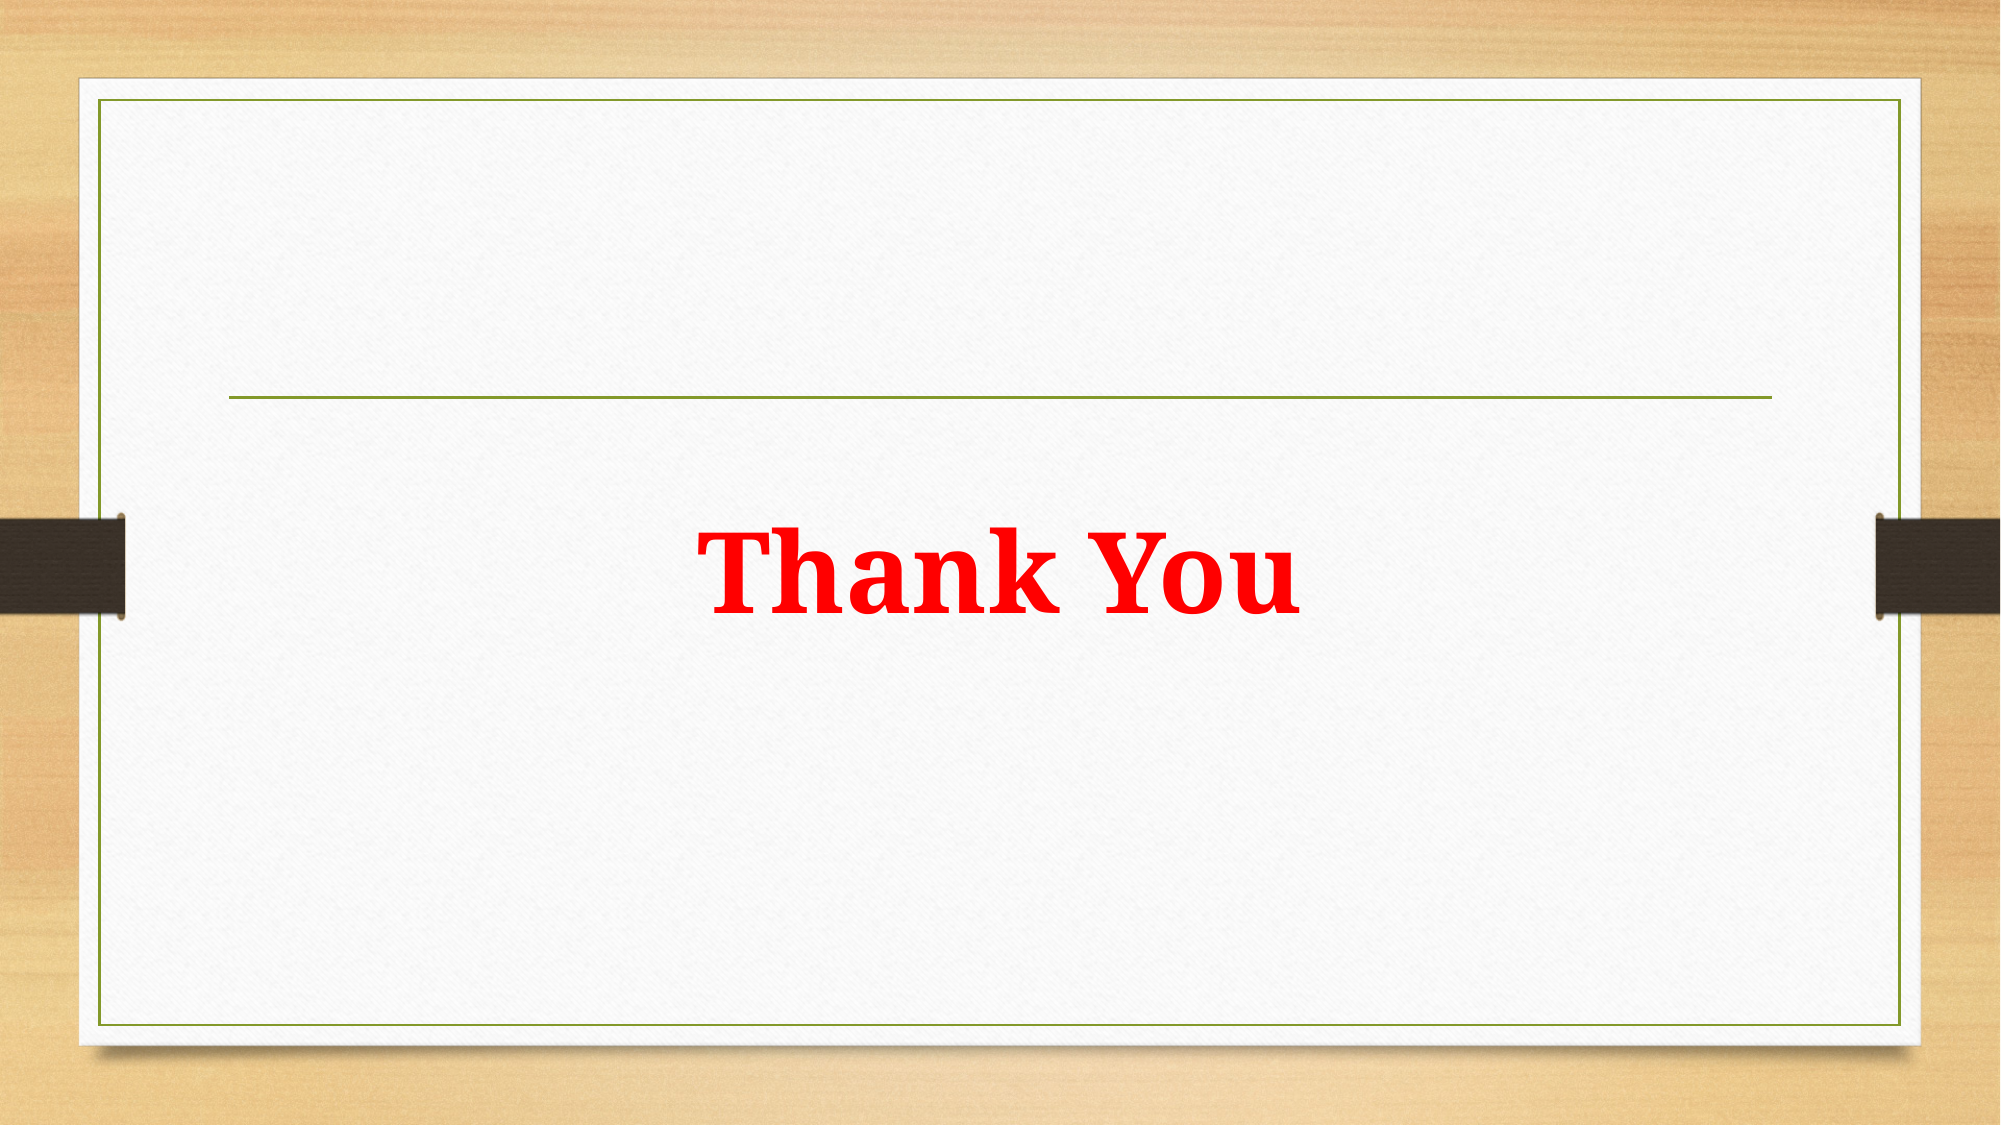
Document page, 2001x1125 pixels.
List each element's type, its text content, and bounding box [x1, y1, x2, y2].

picture [0, 0, 2001, 1125]
title Thank You [137, 459, 1863, 678]
